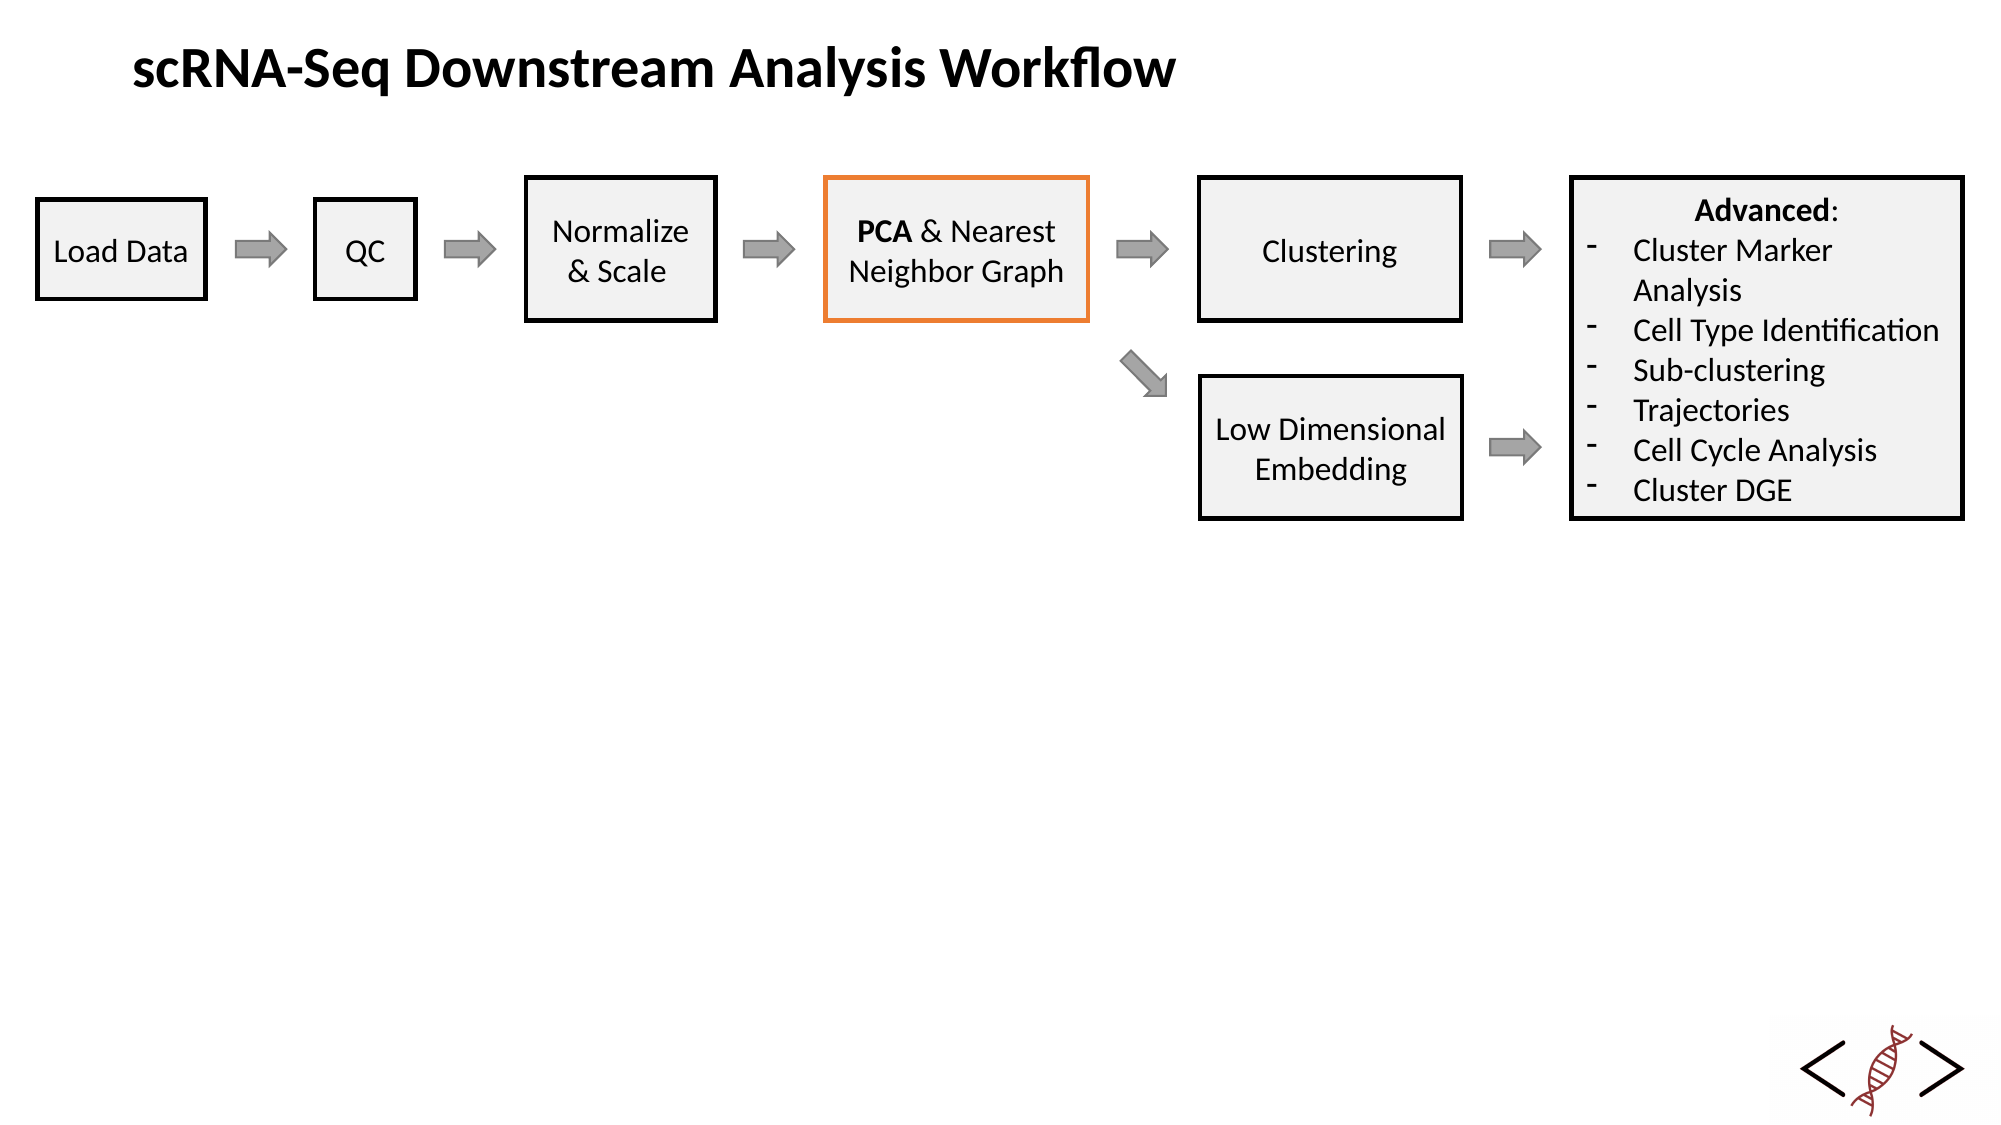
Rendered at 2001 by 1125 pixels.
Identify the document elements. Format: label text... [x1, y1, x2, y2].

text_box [37, 177, 1963, 519]
text_box scRNA-Seq Downstream Analysis Workflow [117, 21, 1193, 107]
picture [1769, 1015, 2000, 1124]
